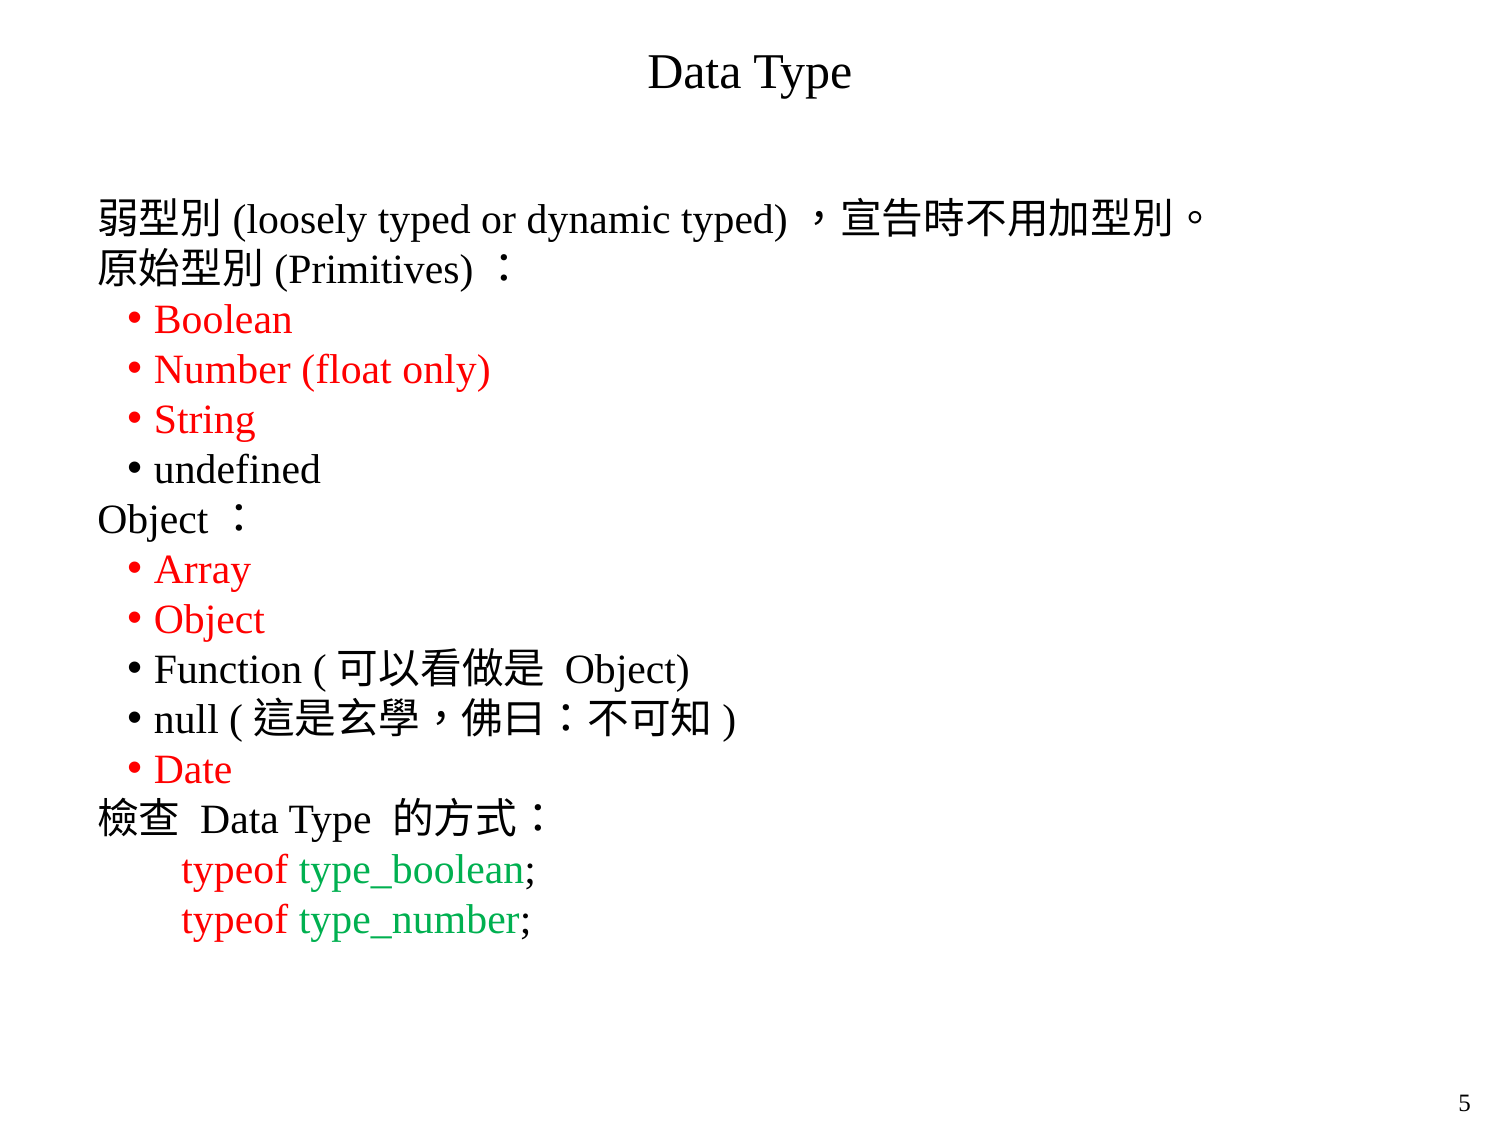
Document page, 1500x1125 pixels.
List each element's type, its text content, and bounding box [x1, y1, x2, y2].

text_box Data Type [0, 0, 1500, 138]
text_box 5 [1429, 1078, 1500, 1124]
text_box 弱型別(loosely typed or dynamic typed)，宣告時不用加型別。 原始型別(Primitives)： Boolean Number (float only) String undefined Object： Array Object Function (可以看做是 Object) null (這是玄學，佛曰：不可知) Date 檢查 Data Type 的方式： typeof type_boolean; typeof type_number; [82, 184, 1418, 1059]
